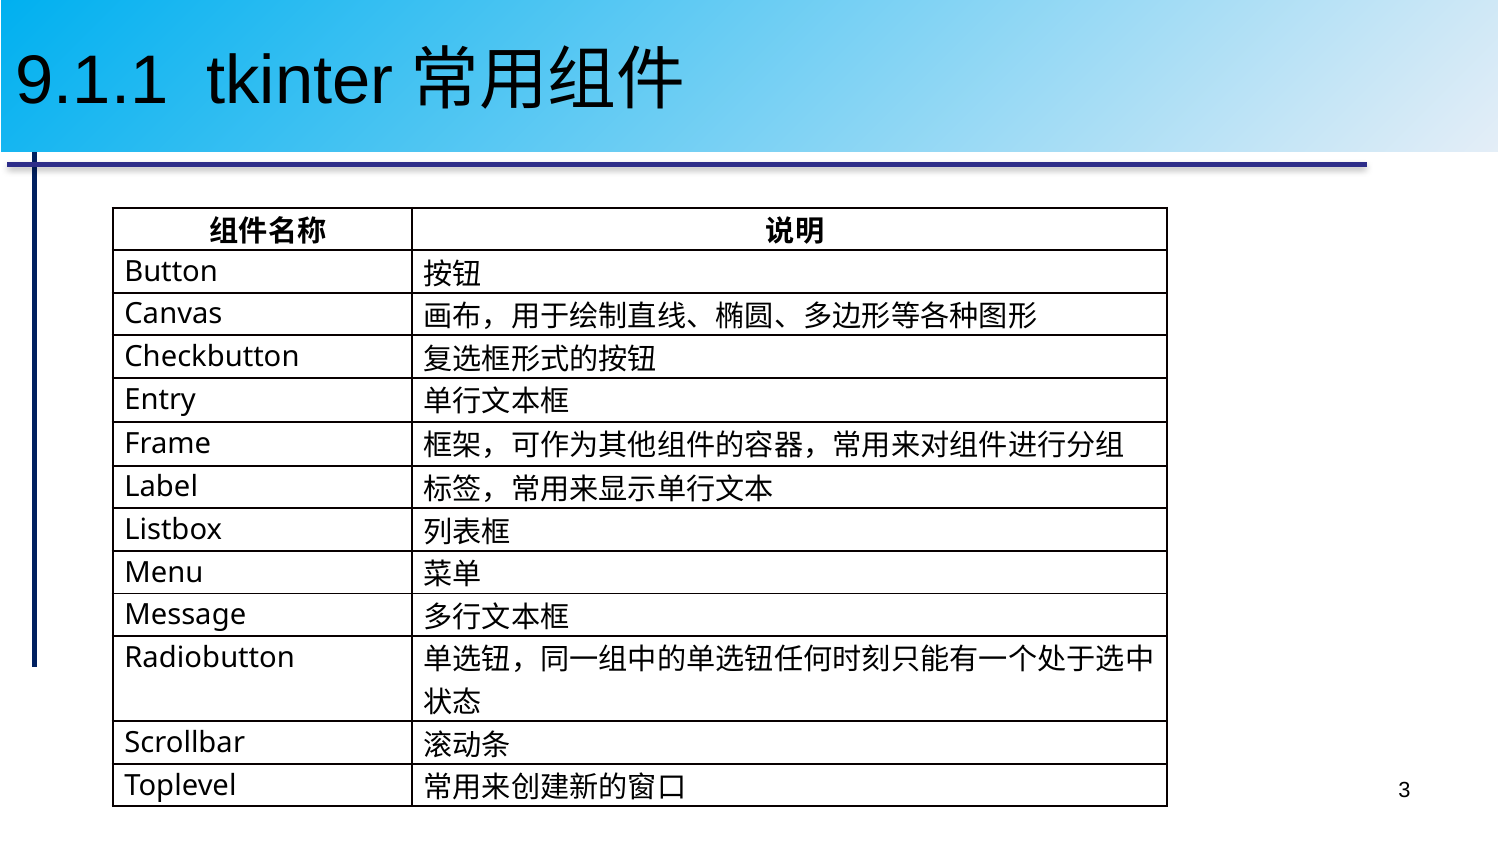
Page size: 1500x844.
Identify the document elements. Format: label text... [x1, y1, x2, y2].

table_cell 列表框 [413, 509, 1166, 550]
table_cell 复选框形式的按钮 [413, 336, 1166, 377]
table_cell Menu [114, 552, 411, 593]
table_cell Entry [114, 379, 411, 421]
table_cell Button [114, 251, 411, 292]
table_cell Canvas [114, 294, 411, 334]
table_cell 多行文本框 [413, 594, 1166, 635]
table_cell 按钮 [413, 251, 1166, 292]
title 9.1.1 tkinter常用组件 [0, 0, 1499, 152]
table_cell Label [114, 467, 411, 507]
table_cell 框架，可作为其他组件的容器，常用来对组件进行分组 [413, 423, 1166, 465]
table_cell 常用来创建新的窗口 [413, 765, 1166, 805]
table_cell Toplevel [114, 765, 411, 805]
table_cell Scrollbar [114, 722, 411, 763]
table_cell 标签，常用来显示单行文本 [413, 467, 1166, 507]
slide_number 3 [1074, 768, 1426, 828]
table_cell Listbox [114, 509, 411, 550]
table_cell Radiobutton [114, 637, 411, 720]
table_cell 画布，用于绘制直线、椭圆、多边形等各种图形 [413, 294, 1166, 334]
table_cell Checkbutton [114, 336, 411, 377]
table_cell Frame [114, 423, 411, 465]
table_cell 单选钮，同一组中的单选钮任何时刻只能有一个处于选中状态 [413, 637, 1166, 720]
table_header 说明 [413, 209, 1166, 249]
table_header 组件名称 [114, 209, 411, 249]
table_cell 滚动条 [413, 722, 1166, 763]
table_cell Message [114, 594, 411, 635]
table_cell 菜单 [413, 552, 1166, 593]
table_cell 单行文本框 [413, 379, 1166, 421]
